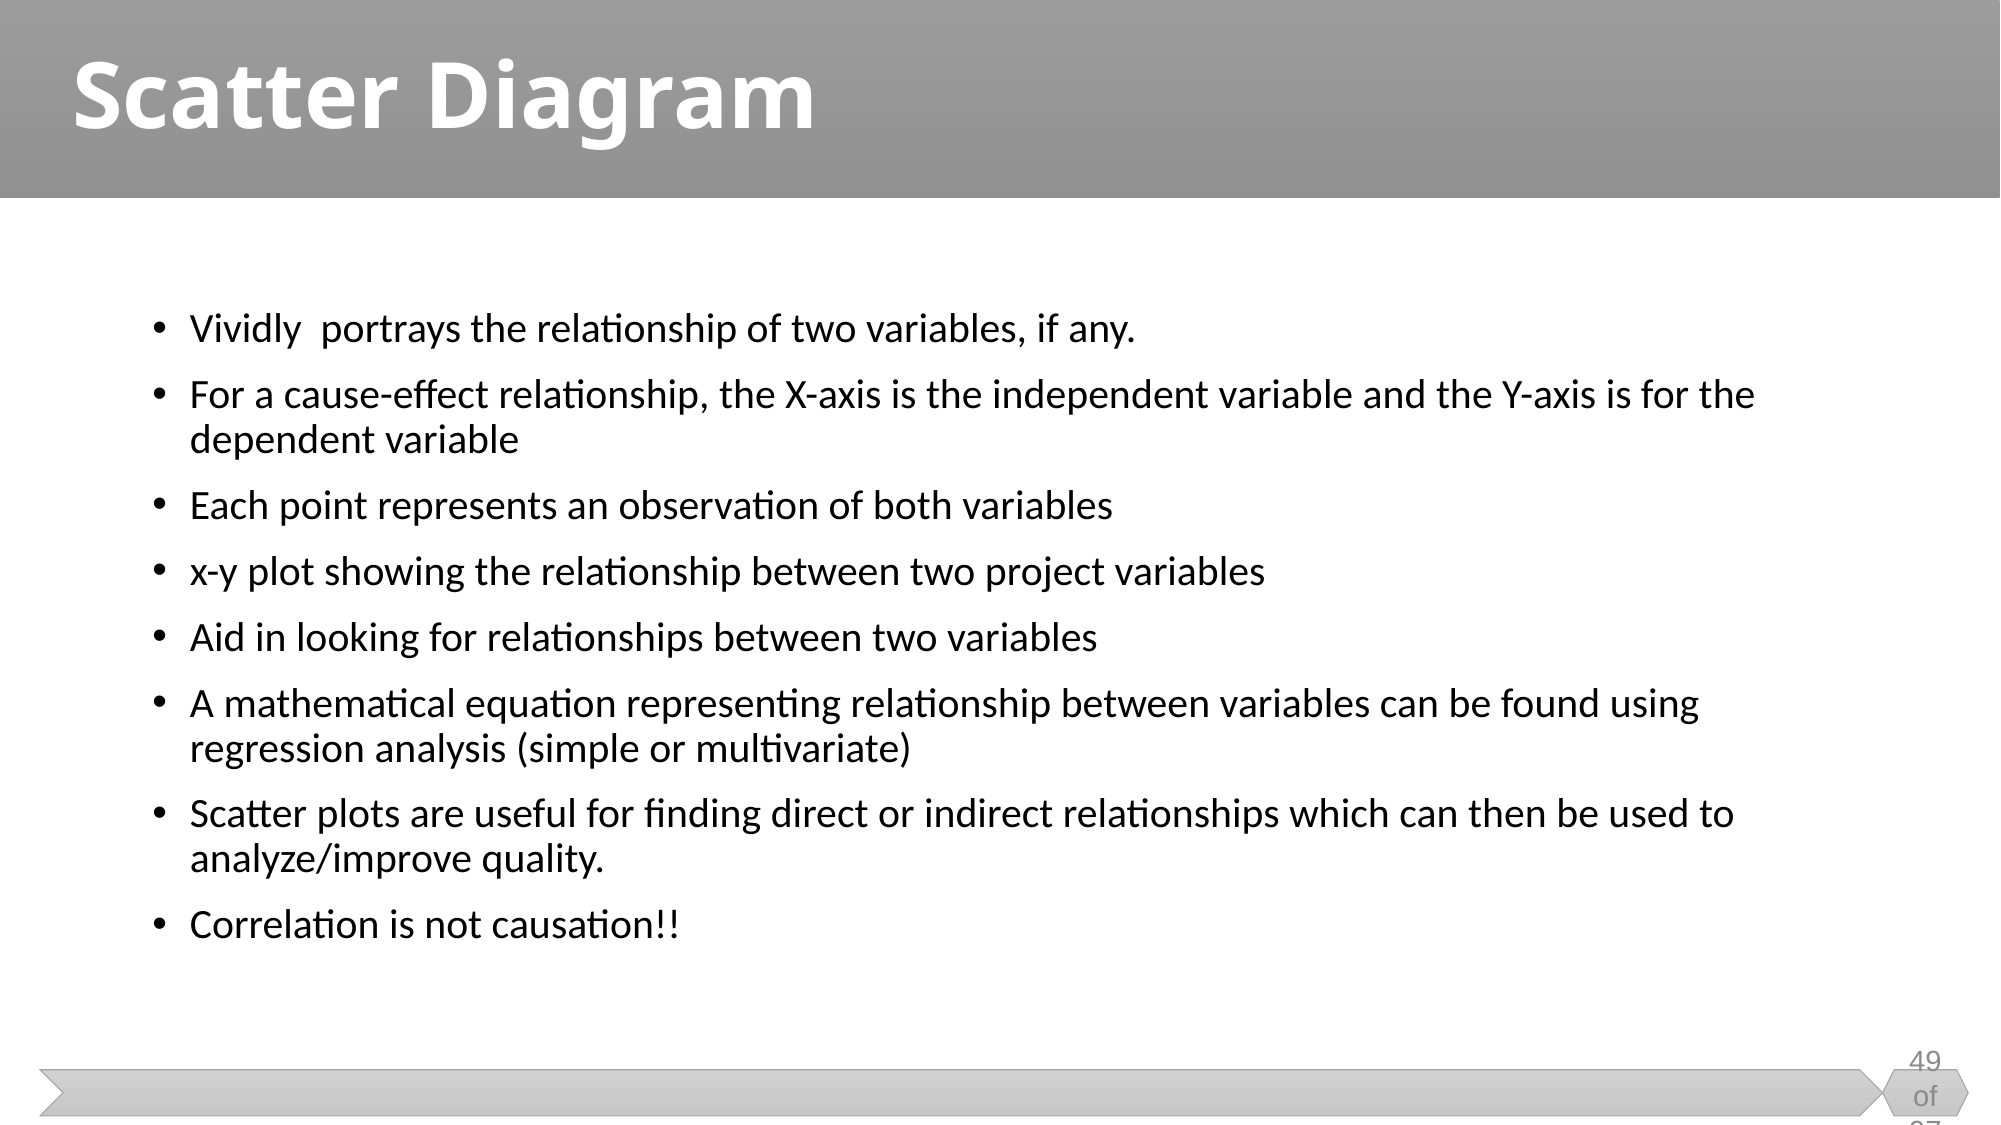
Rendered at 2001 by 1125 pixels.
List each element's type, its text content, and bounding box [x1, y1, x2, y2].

list Vividly portrays the relationship of two variables, if any. For a cause-effect relationship, the X-axis is the independent variable and the Y-axis is for the dependent variable Each point represents an observation of both variables x-y plot showing the relationship between two project variables Aid in looking for relationships between two variables A mathematical equation representing relationship between variables can be found using regression analysis (simple or multivariate) Scatter plots are useful for finding direct or indirect relationships which can then be used to analyze/improve quality. Correlation is not causation!! [137, 299, 1863, 1014]
slide_number 49 of 97 [1882, 1065, 1969, 1125]
title Scatter Diagram [56, 0, 1969, 199]
